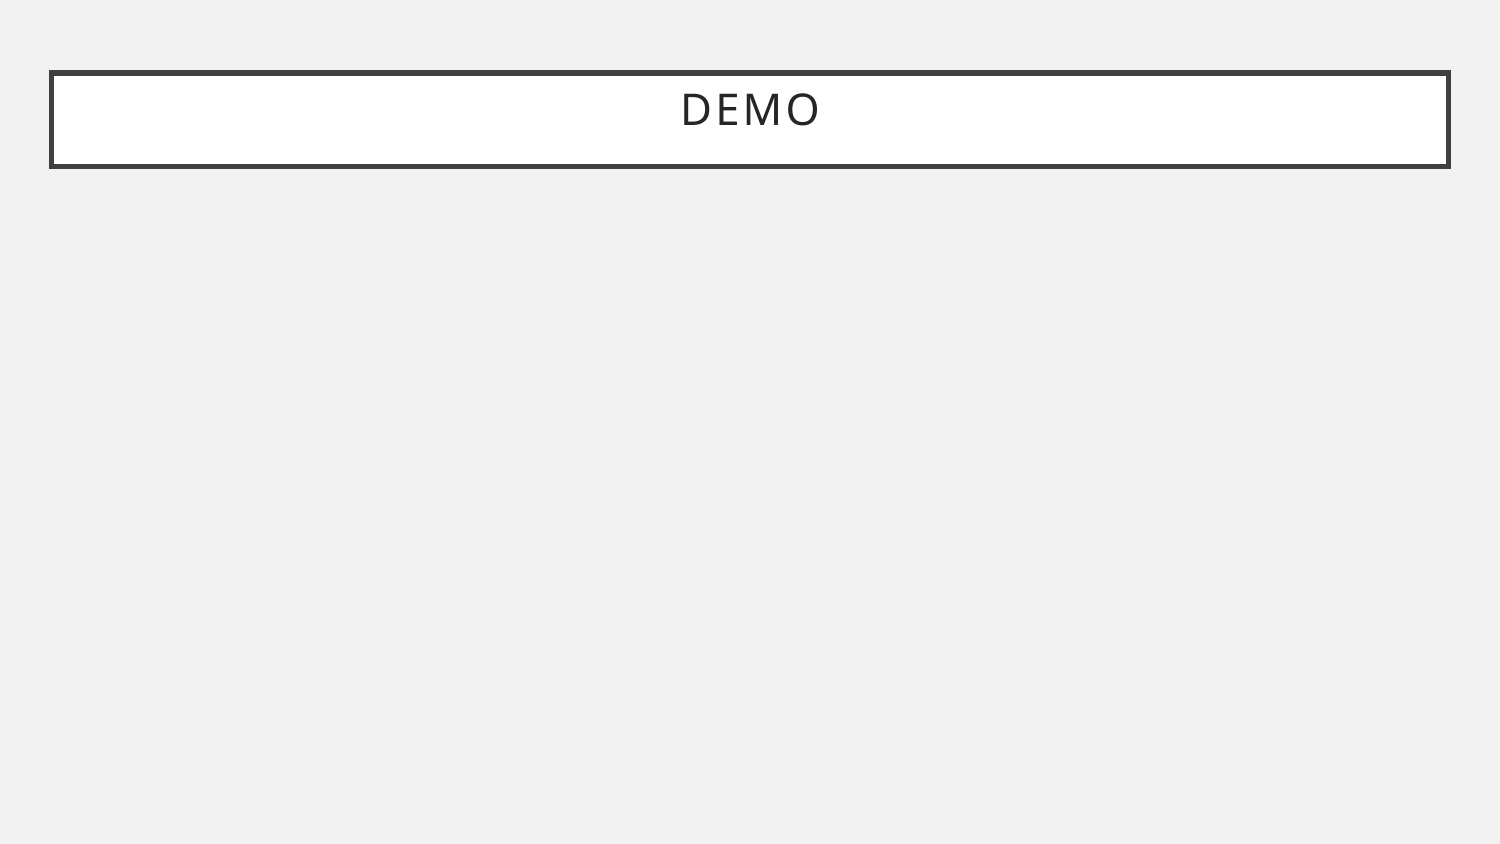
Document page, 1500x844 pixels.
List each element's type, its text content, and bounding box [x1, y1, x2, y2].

title DEMO [49, 70, 1451, 169]
